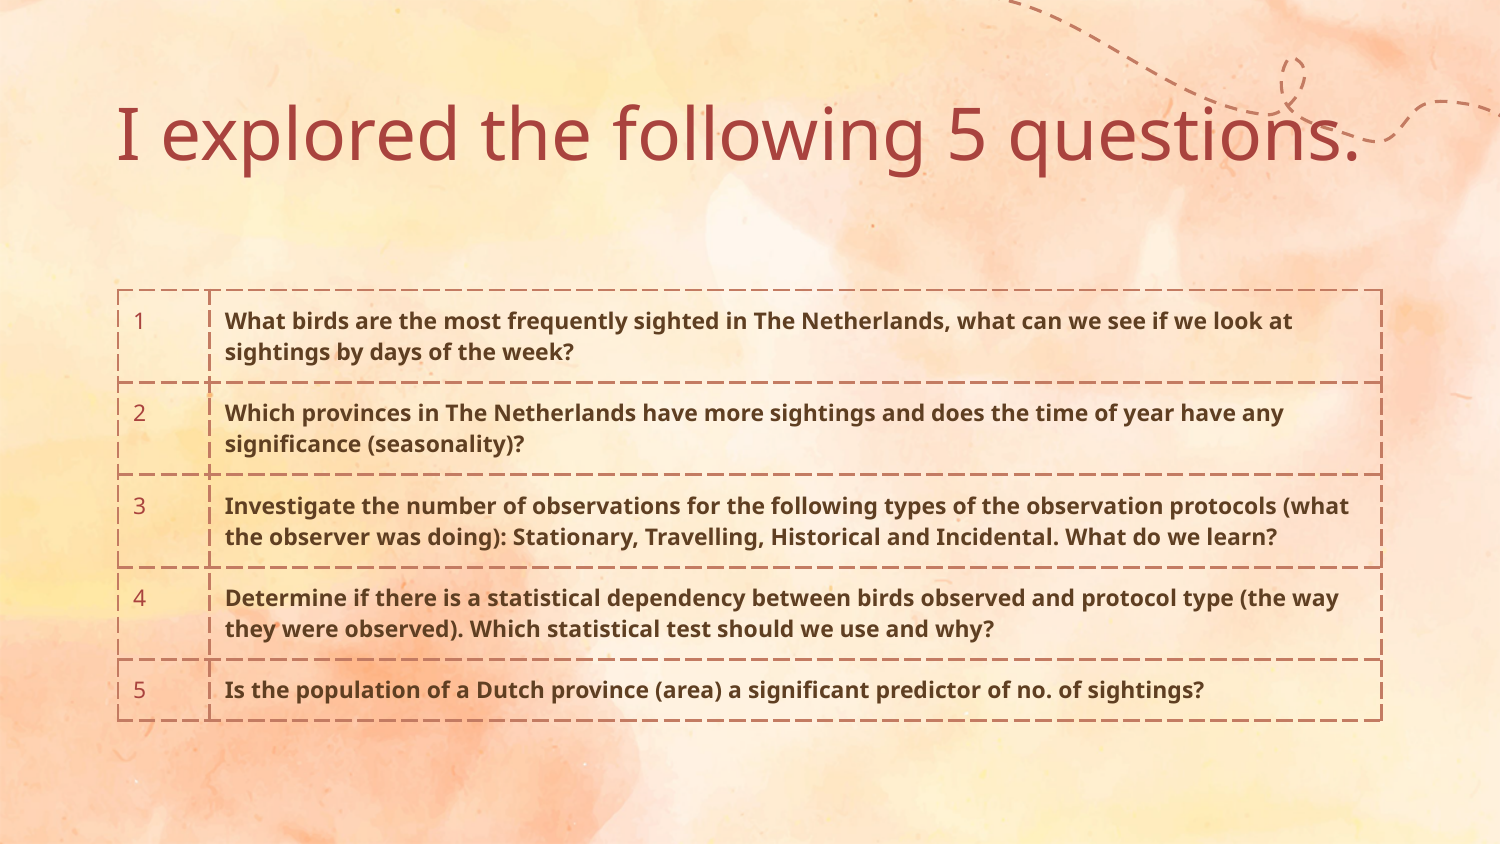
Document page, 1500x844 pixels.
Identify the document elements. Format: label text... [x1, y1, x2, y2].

table_cell 5 [118, 660, 210, 721]
title I explored the following 5 questions. [101, 72, 1399, 167]
table_cell Is the population of a Dutch province (area) a significant predictor of no. of sightings? [210, 660, 1382, 721]
table_cell 2 [118, 382, 210, 475]
table_cell Which provinces in The Netherlands have more sightings and does the time of year have any significance (seasonality)? [210, 382, 1382, 475]
text_box [217, 673, 710, 750]
text_box [731, 673, 1341, 750]
table_cell Investigate the number of observations for the following types of the observation protocols (what the observer was doing): Stationary, Travelling, Historical and Incidental. What do we learn? [210, 475, 1382, 567]
picture [0, 0, 1500, 844]
table_cell 4 [118, 567, 210, 660]
table_header What birds are the most frequently sighted in The Netherlands, what can we see if we look at sightings by days of the week? [210, 290, 1382, 382]
table_cell Determine if there is a statistical dependency between birds observed and protocol type (the way they were observed). Which statistical test should we use and why? [210, 567, 1382, 660]
table_cell 3 [118, 475, 210, 567]
table_header 1 [118, 290, 210, 382]
